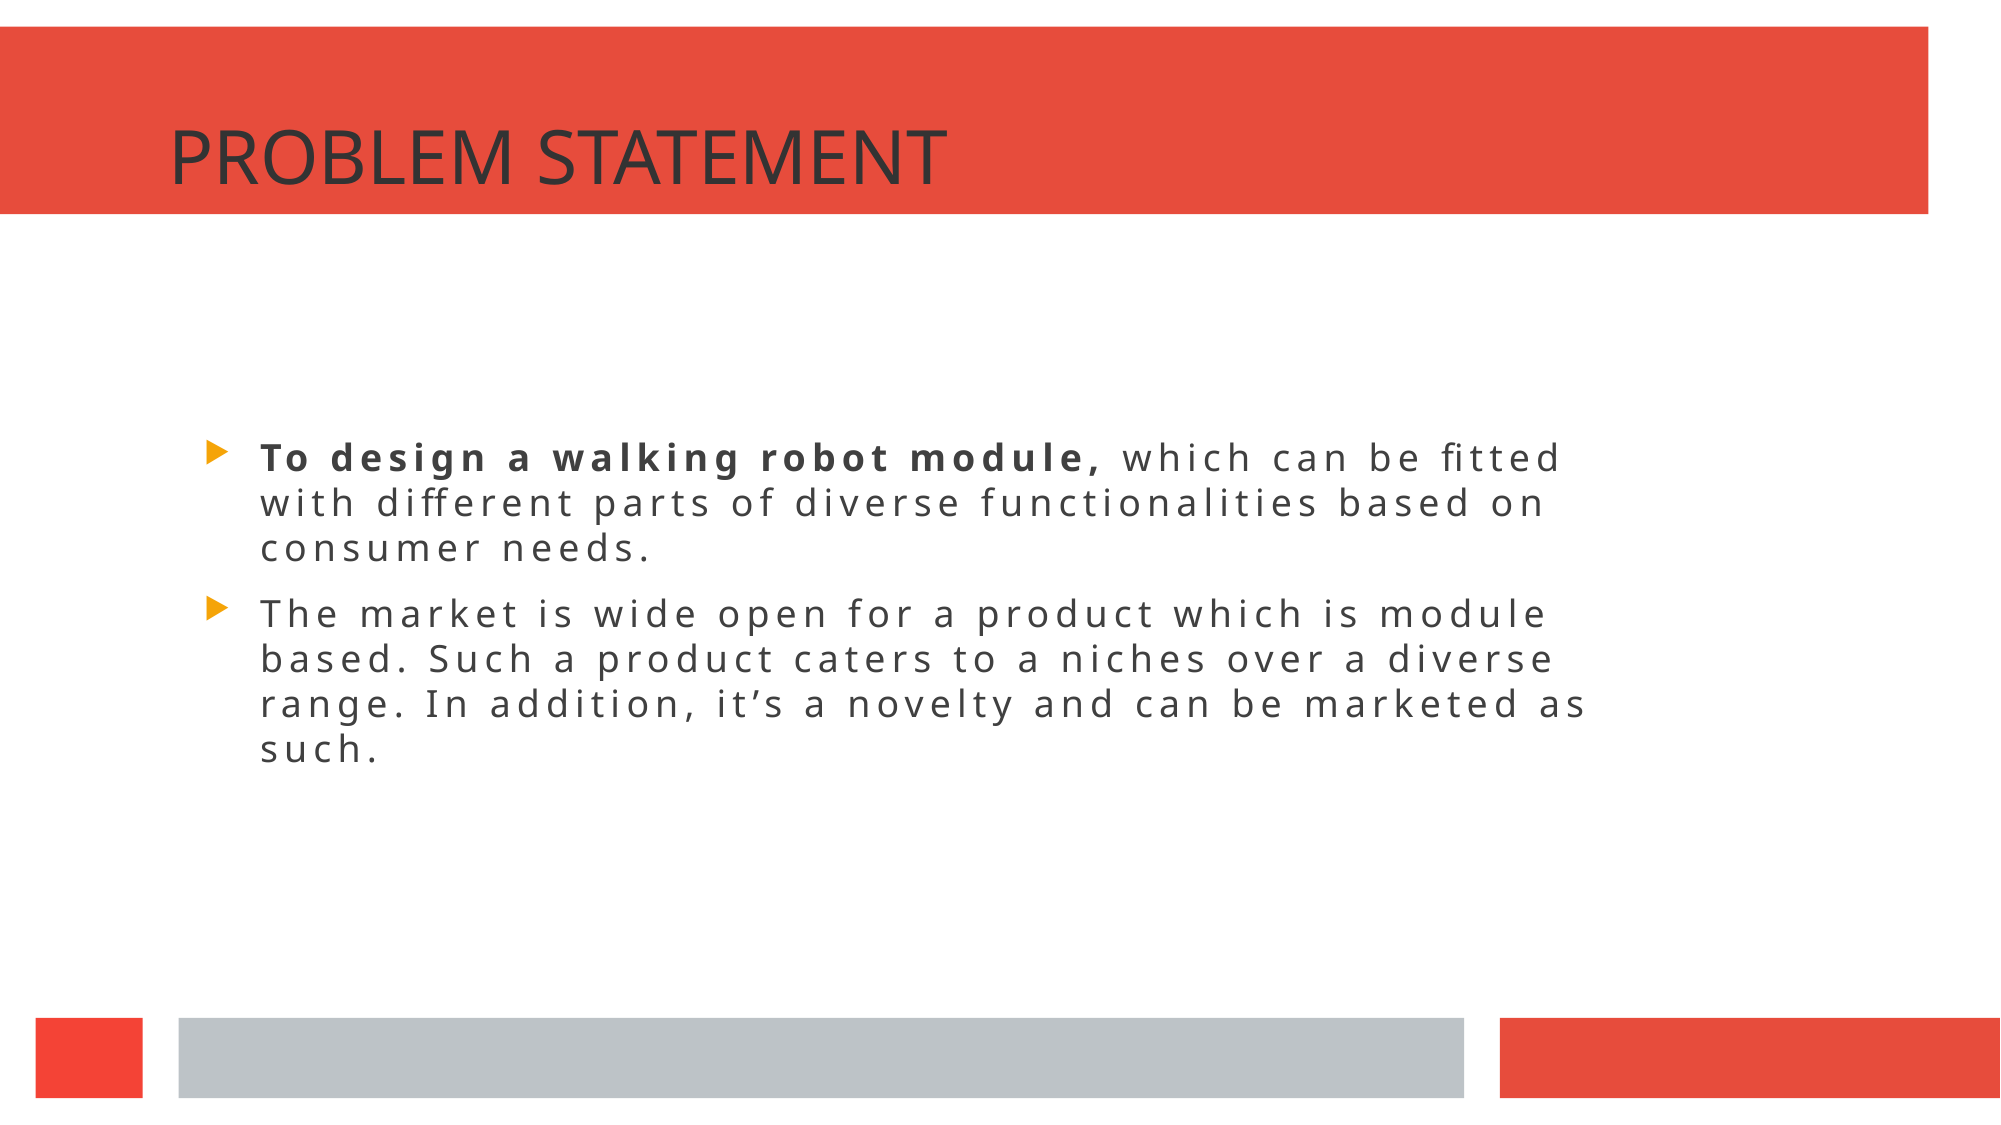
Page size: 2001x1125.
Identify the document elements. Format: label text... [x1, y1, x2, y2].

text_box To design a walking robot module, which can be fitted with different parts of diverse functionalities based on consumer needs. The market is wide open for a product which is module based. Such a product caters to a niches over a diverse range. In addition, it’s a novelty and can be marketed as such. [188, 426, 1627, 988]
text_box PROBLEM STATEMENT [153, 94, 1591, 214]
